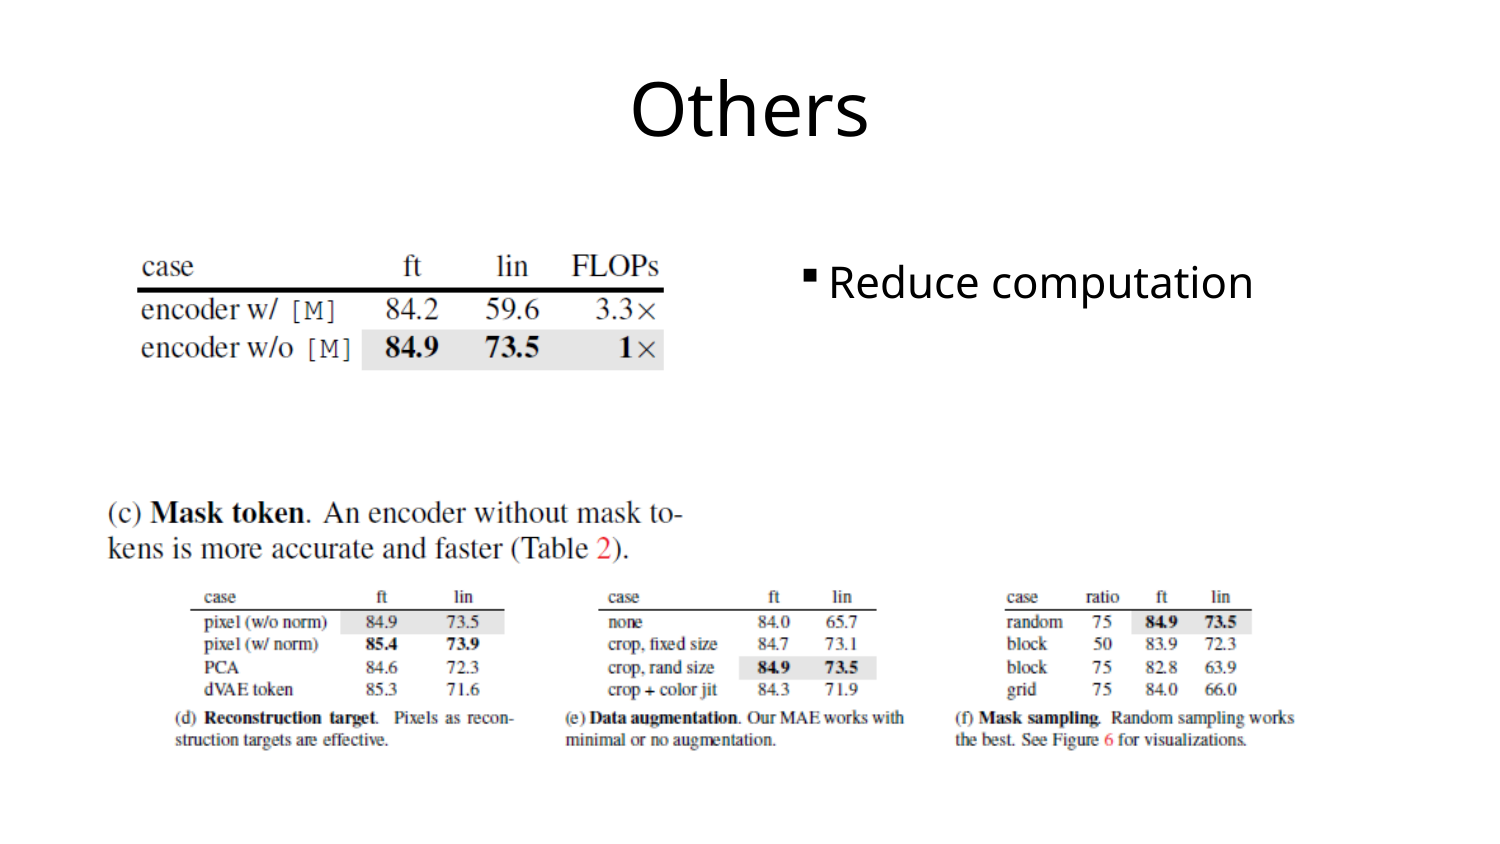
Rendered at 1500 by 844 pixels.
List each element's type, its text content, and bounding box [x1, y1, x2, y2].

picture [65, 205, 1310, 768]
subtitle Reduce computation [784, 245, 1490, 844]
title Others [117, 56, 1383, 151]
